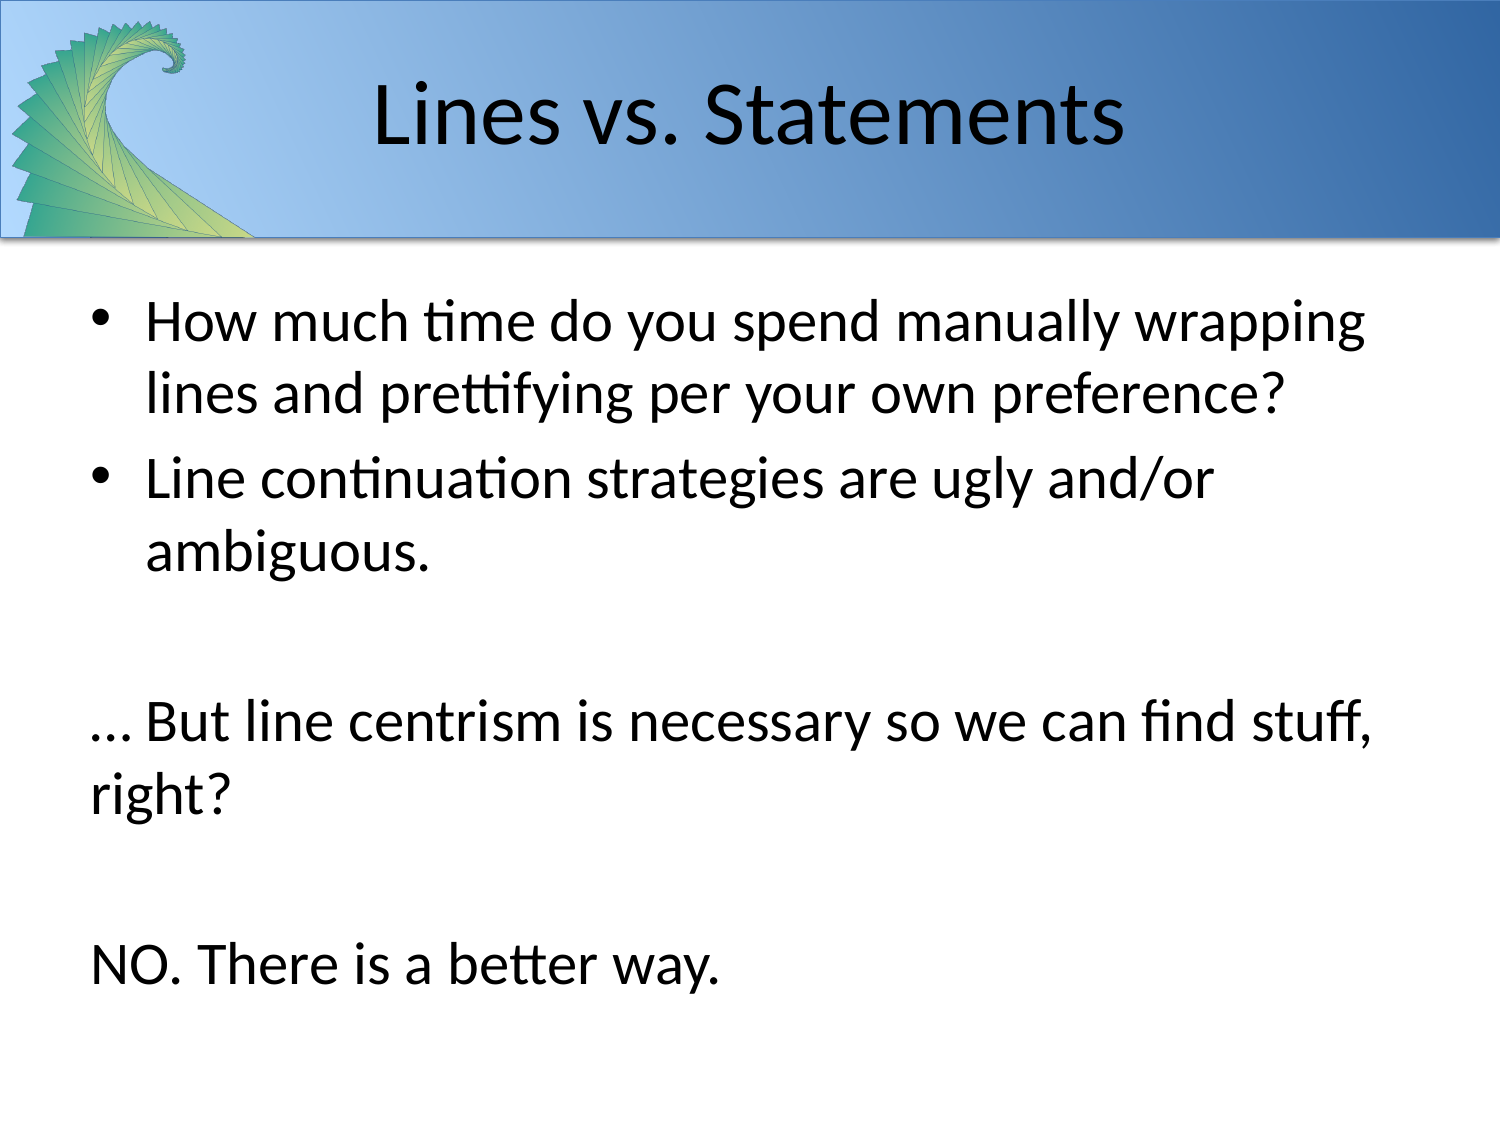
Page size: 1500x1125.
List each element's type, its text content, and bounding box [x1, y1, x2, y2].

list How much time do you spend manually wrapping lines and prettifying per your own preference? Line continuation strategies are ugly and/or ambiguous. … But line centrism is necessary so we can find stuff, right? NO. There is a better way. [75, 272, 1425, 1016]
title Lines vs. Statements [75, 13, 1425, 202]
picture [12, 21, 255, 238]
